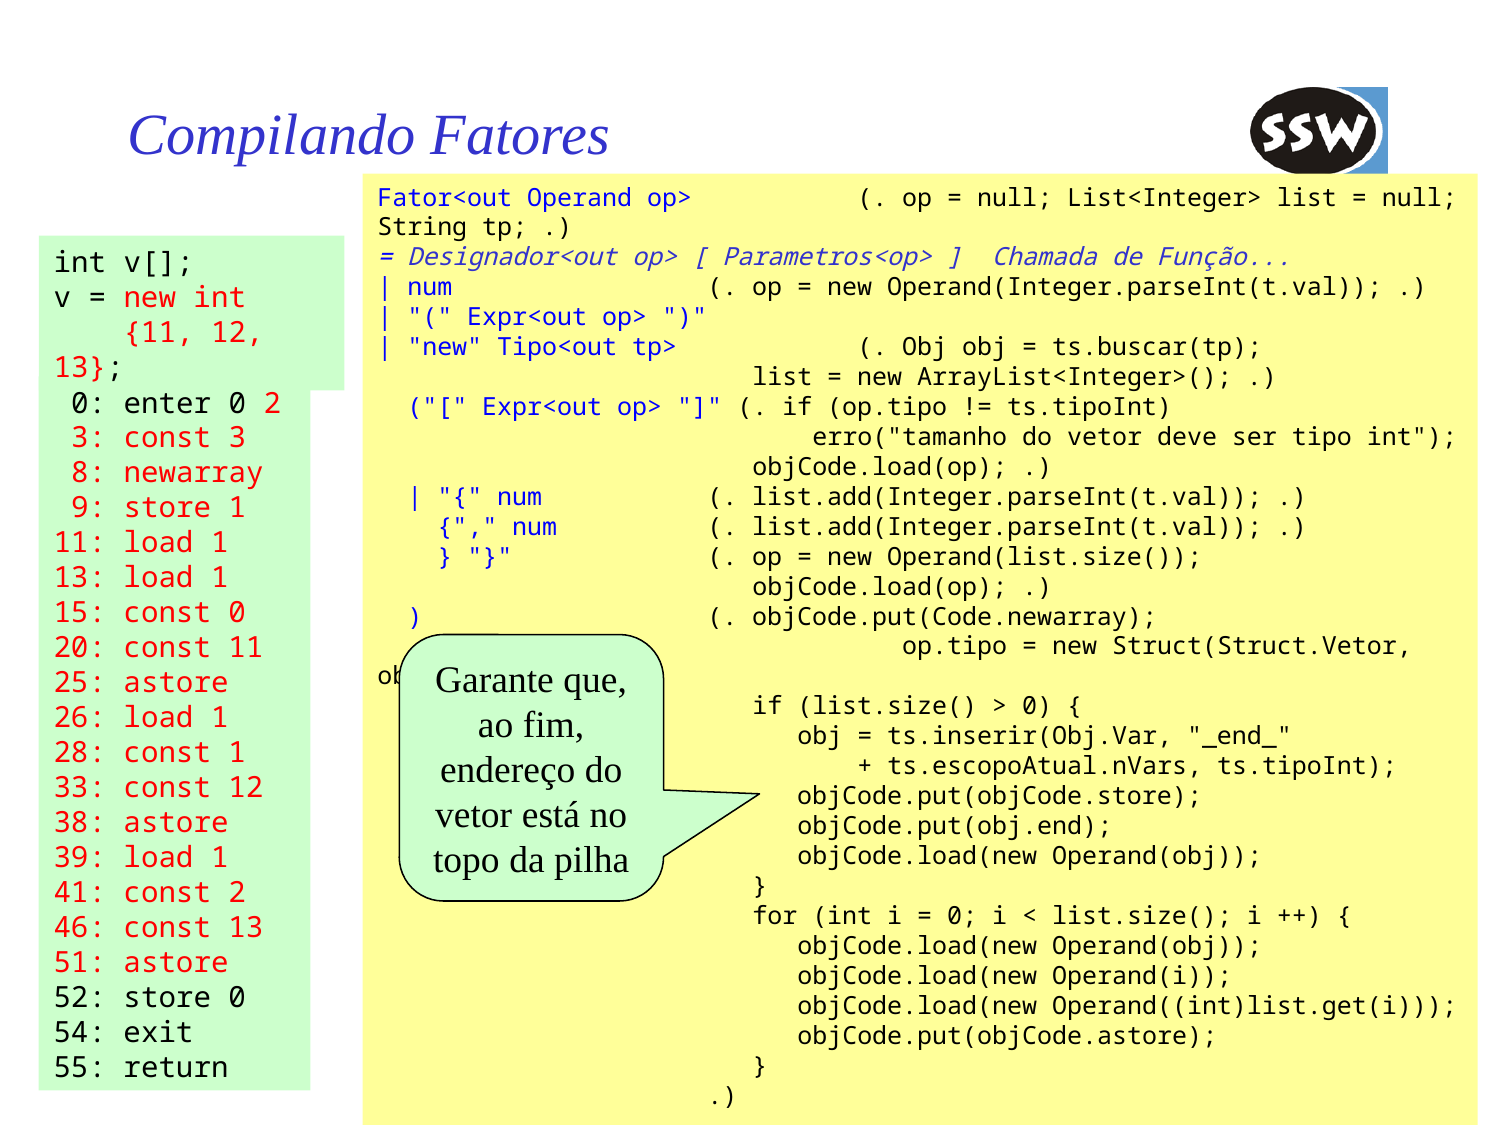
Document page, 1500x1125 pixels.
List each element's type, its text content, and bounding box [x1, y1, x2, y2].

text_box int v[]; v = new int {11, 12, 13}; [38, 235, 345, 391]
text_box Garante que, ao fim, endereço do vetor está no topo da pilha [399, 634, 760, 902]
title Compilando Fatores [112, 74, 1238, 188]
picture [1250, 87, 1388, 173]
text_box Fator<out Operand op> (. op = null; List<Integer> list = null; String tp; .) = Designador<out op> [ Parametros<op> ] Chamada de Função... | num (. op = new Operand(Integer.parseInt(t.val)); .) | "(" Expr<out op> ")" | "new" Tipo<out tp> (. Obj obj = ts.buscar(tp); list = new ArrayList<Integer>(); .) ("[" Expr<out op> "]" (. if (op.tipo != ts.tipoInt) erro("tamanho do vetor deve ser tipo int"); objCode.load(op); .) | "{" num (. list.add(Integer.parseInt(t.val)); .) {"," num (. list.add(Integer.parseInt(t.val)); .) } "}" (. op = new Operand(list.size()); objCode.load(op); .) ) (. objCode.put(Code.newarray); op.tipo = new Struct(Struct.Vetor, obj.tipo); if (list.size() > 0) { obj = ts.inserir(Obj.Var, "_end_" + ts.escopoAtual.nVars, ts.tipoInt); objCode.put(objCode.store); objCode.put(obj.end); objCode.load(new Operand(obj)); } for (int i = 0; i < list.size(); i ++) { objCode.load(new Operand(obj)); objCode.load(new Operand(i)); objCode.load(new Operand((int)list.get(i))); objCode.put(objCode.astore); } .) . [362, 173, 1478, 1125]
text_box 0: enter 0 2 3: const 3 8: newarray 9: store 1 11: load 1 13: load 1 15: const 0 20: const 11 25: astore 26: load 1 28: const 1 33: const 12 38: astore 39: load 1 41: const 2 46: const 13 51: astore 52: store 0 54: exit 55: return [38, 391, 311, 1091]
